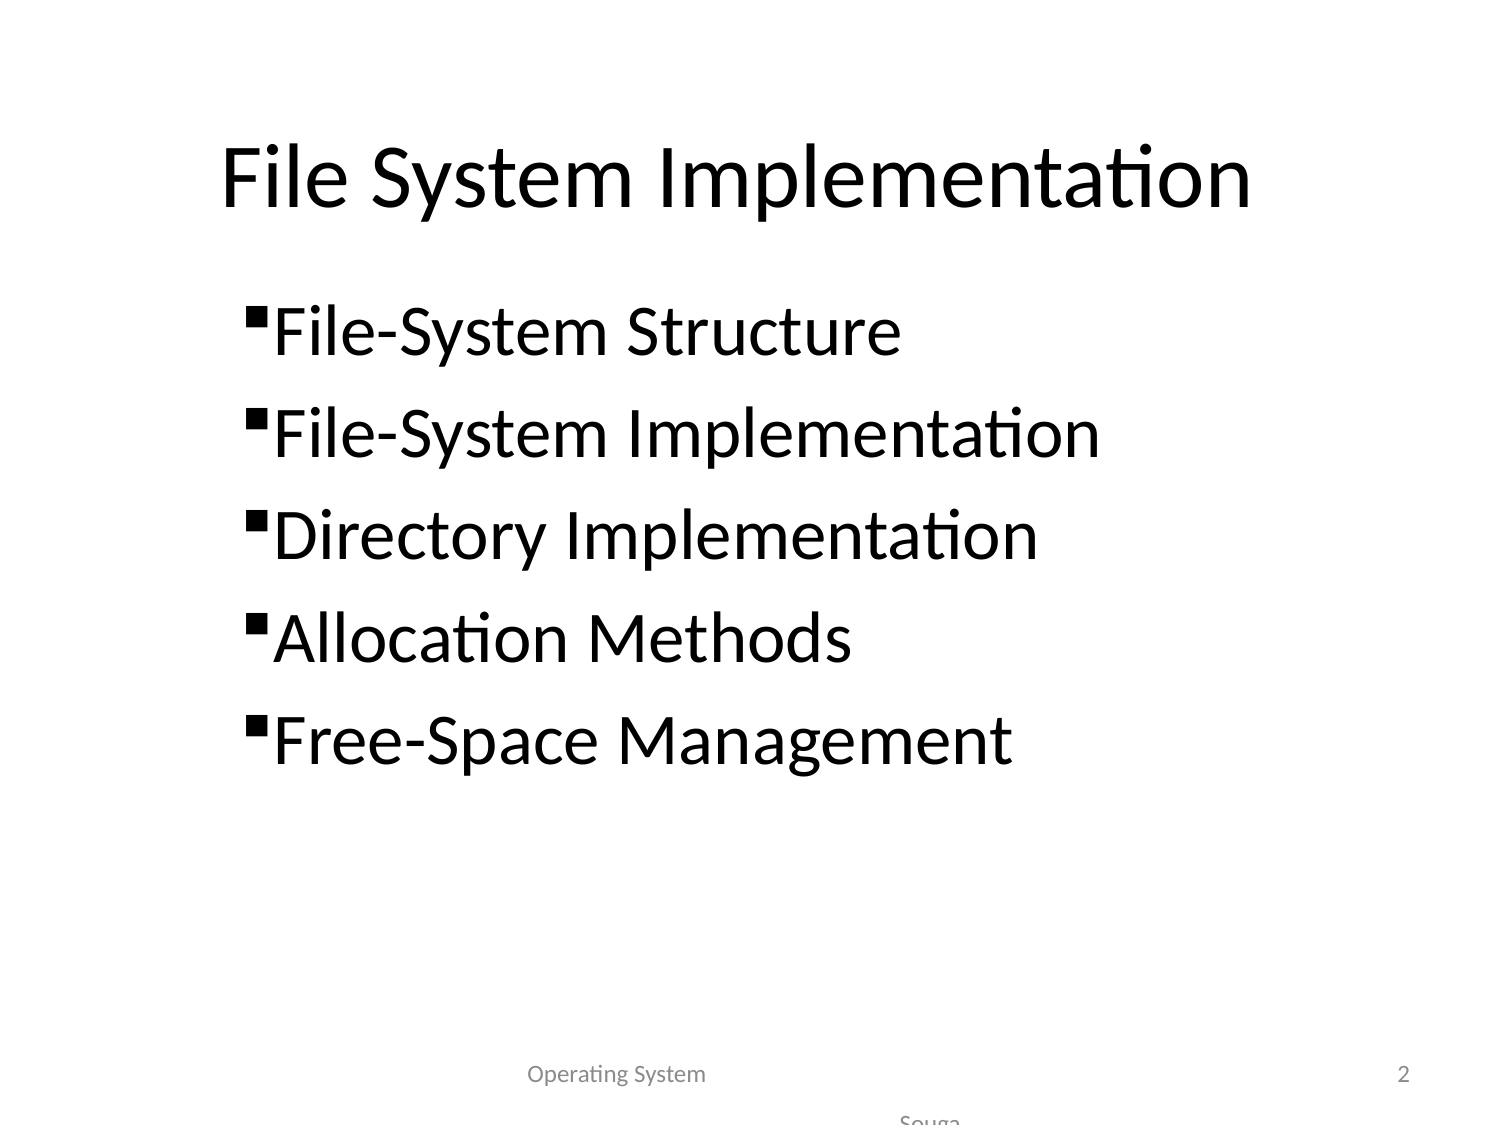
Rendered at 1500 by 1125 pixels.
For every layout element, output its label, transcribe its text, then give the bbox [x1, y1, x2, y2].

footer Operating System Sougandhika Narayan, Asst Prof, Dept of CSE, KSIT [512, 1042, 988, 1103]
slide_number 2 [1074, 1042, 1425, 1103]
title File System Implementation [99, 50, 1375, 292]
subtitle File-System Structure File-System Implementation Directory Implementation Allocation Methods Free-Space Management [225, 275, 1275, 925]
